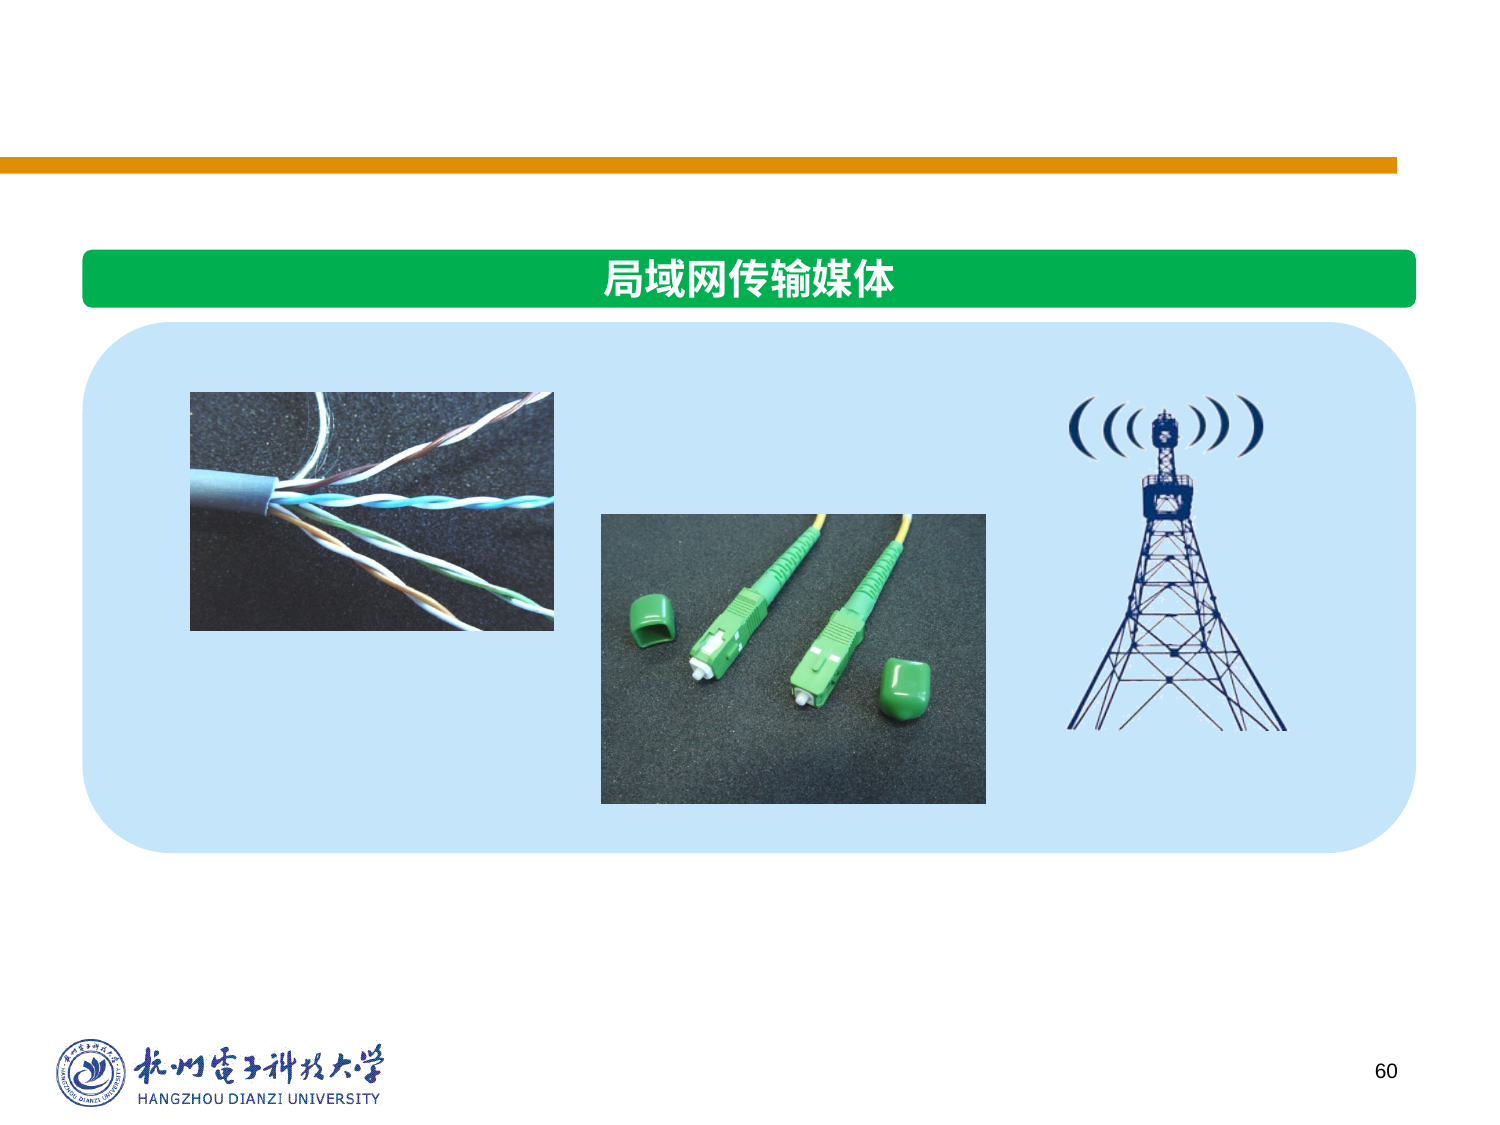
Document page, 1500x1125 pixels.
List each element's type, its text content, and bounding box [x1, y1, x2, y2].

text_box 局域网传输媒体 [588, 245, 911, 311]
text_box [81, 320, 1418, 855]
picture [1065, 368, 1290, 731]
picture [190, 391, 554, 631]
text_box [911, 249, 1417, 308]
text_box [82, 249, 588, 308]
picture [55, 1025, 407, 1125]
picture [601, 514, 986, 804]
